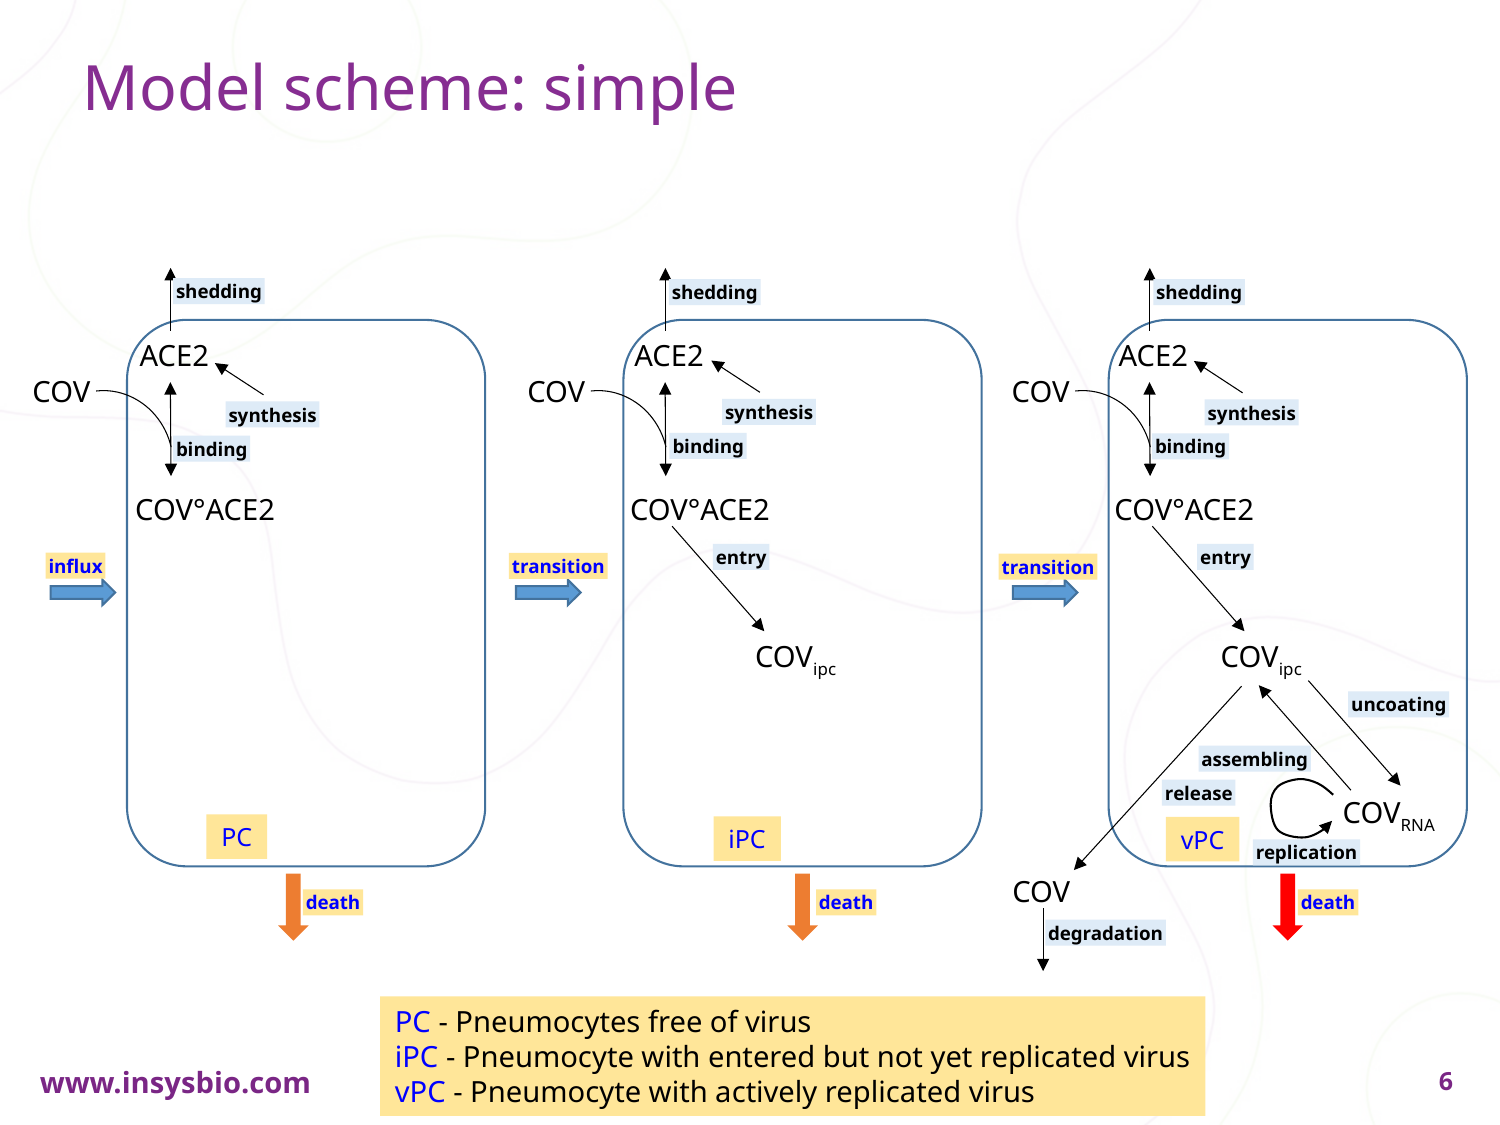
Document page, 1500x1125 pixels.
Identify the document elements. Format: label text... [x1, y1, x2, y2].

title Model scheme: simple [67, 48, 1434, 132]
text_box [14, 267, 1467, 972]
text_box PC - Pneumocytes free of virus iPC - Pneumocyte with entered but not yet replicated virus vPC - Pneumocyte with actively replicated virus [380, 996, 1206, 1116]
slide_number 6 [1206, 1052, 1468, 1113]
